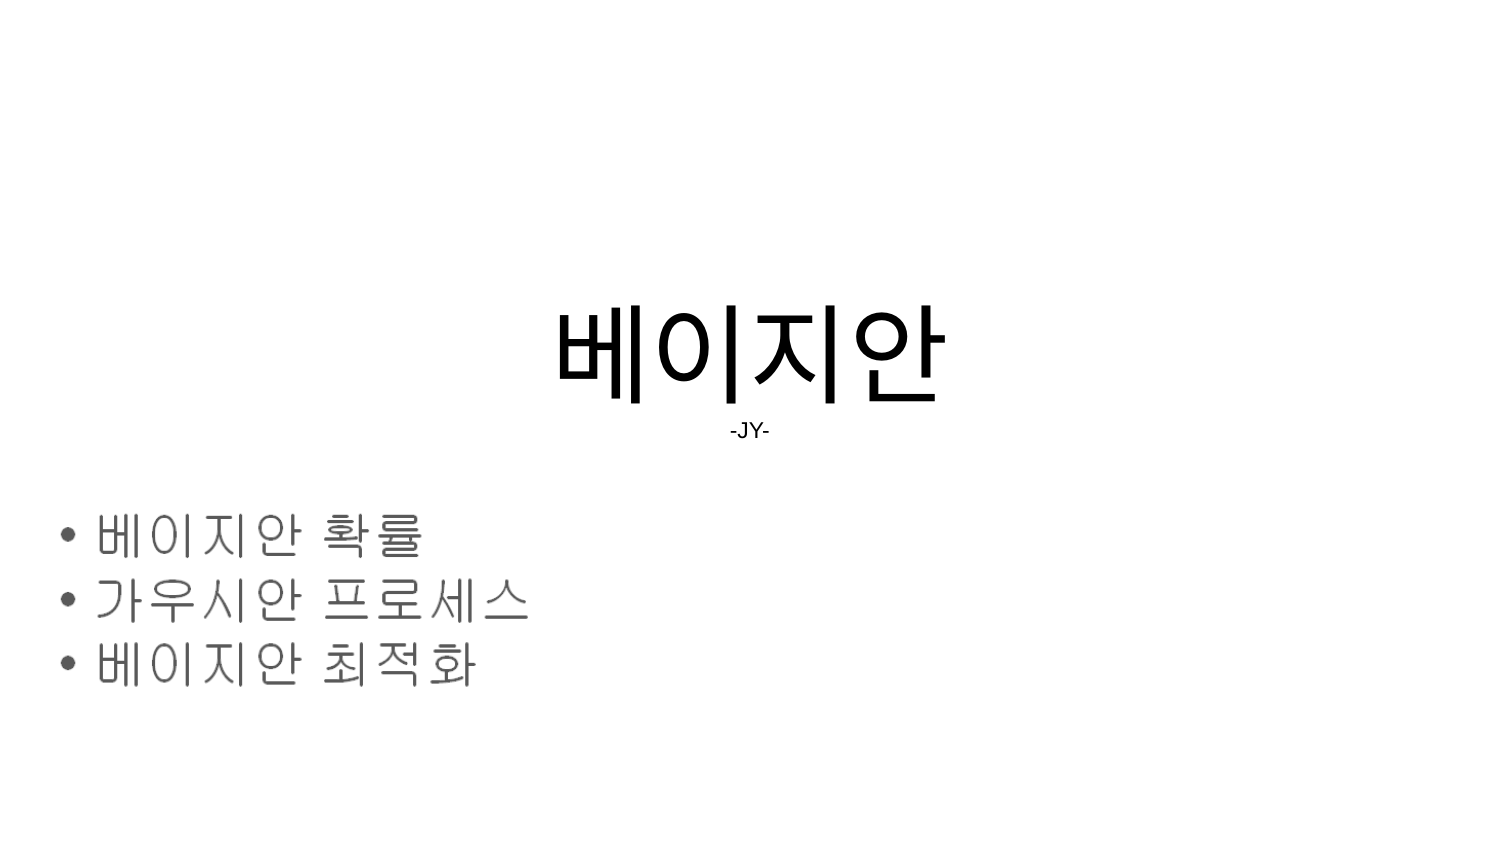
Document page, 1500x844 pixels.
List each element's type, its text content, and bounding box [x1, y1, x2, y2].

picture [24, 483, 1476, 812]
title 베이지안 -JY- [51, 122, 1449, 459]
